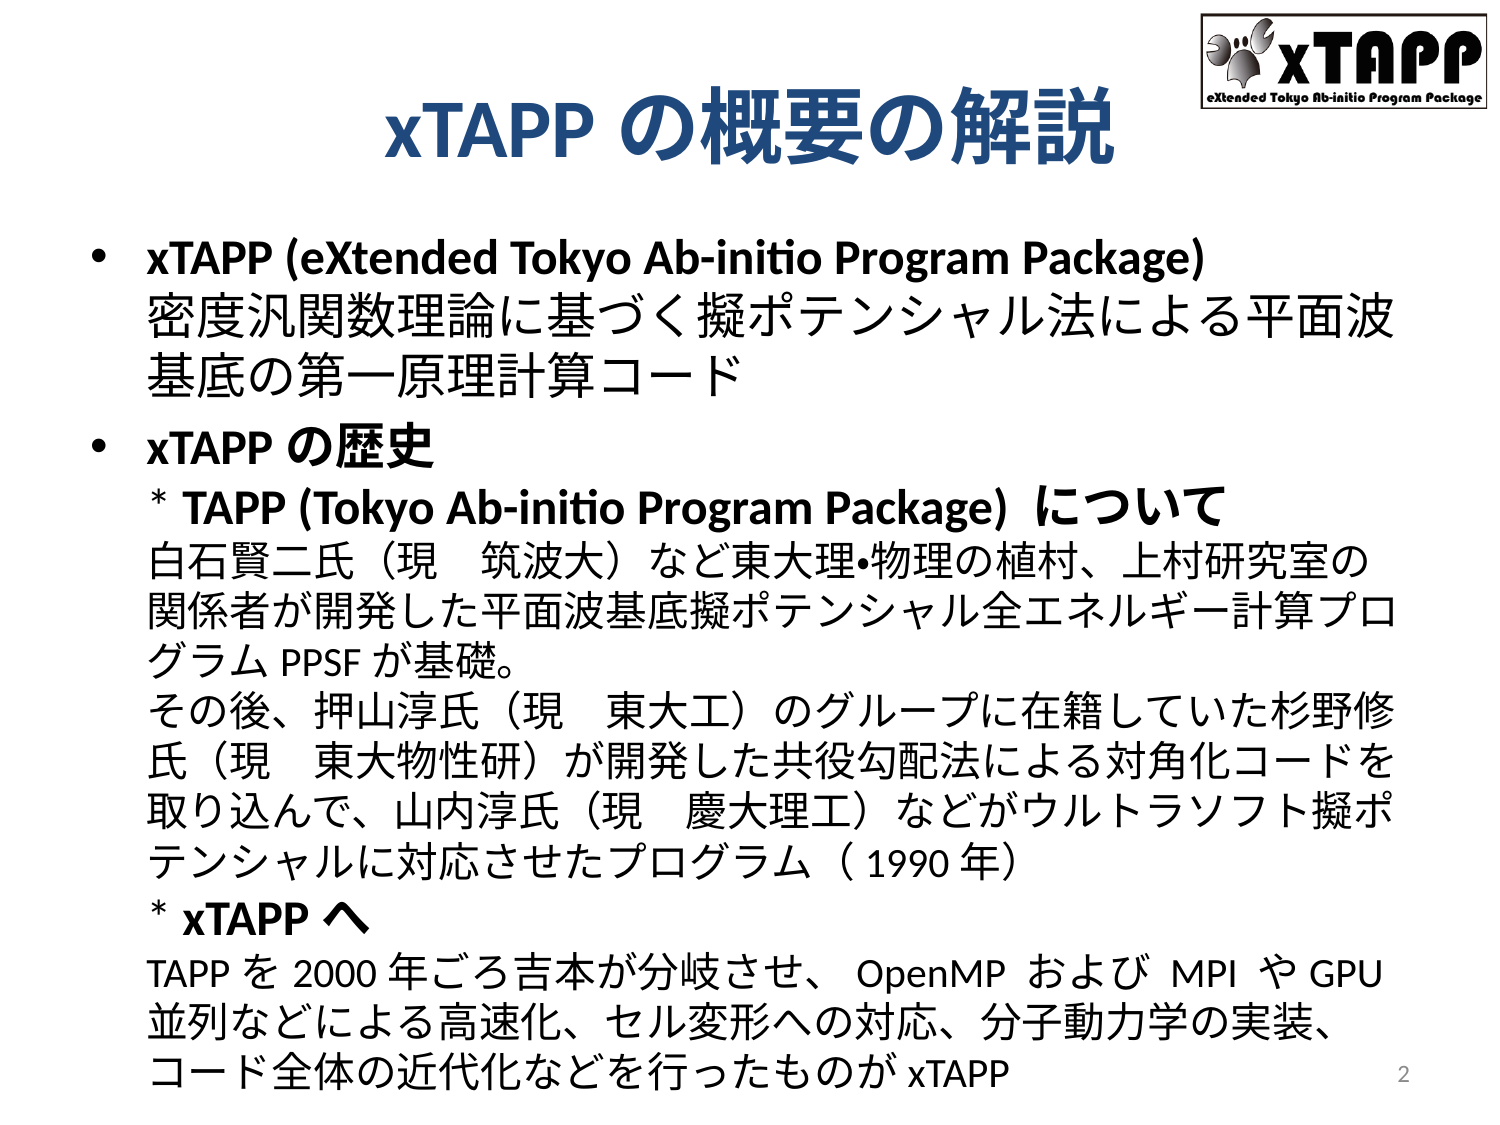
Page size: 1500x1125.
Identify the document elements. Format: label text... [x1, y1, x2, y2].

list xTAPP (eXtended Tokyo Ab-initio Program Package) 密度汎関数理論に基づく擬ポテンシャル法による平面波基底の第一原理計算コード xTAPPの歴史 * TAPP (Tokyo Ab-initio Program Package) について 白石賢二氏（現 筑波大）など東大理・物理の植村、上村研究室の関係者が開発した平面波基底擬ポテンシャル全エネルギー計算プログラムPPSFが基礎。 その後、押山淳氏（現 東大工）のグループに在籍していた杉野修氏（現 東大物性研）が開発した共役勾配法による対角化コードを取り込んで、山内淳氏（現 慶大理工）などがウルトラソフト擬ポテンシャルに対応させたプログラム（1990年） * xTAPPへ TAPPを2000年ごろ吉本が分岐させ、OpenMP および MPI やGPU並列などによる高速化、セル変形への対応、分子動力学の実装、コード全体の近代化などを行ったものがxTAPP [75, 217, 1425, 1125]
title xTAPPの概要の解説 [75, 30, 1425, 217]
slide_number 2 [1074, 1042, 1425, 1103]
